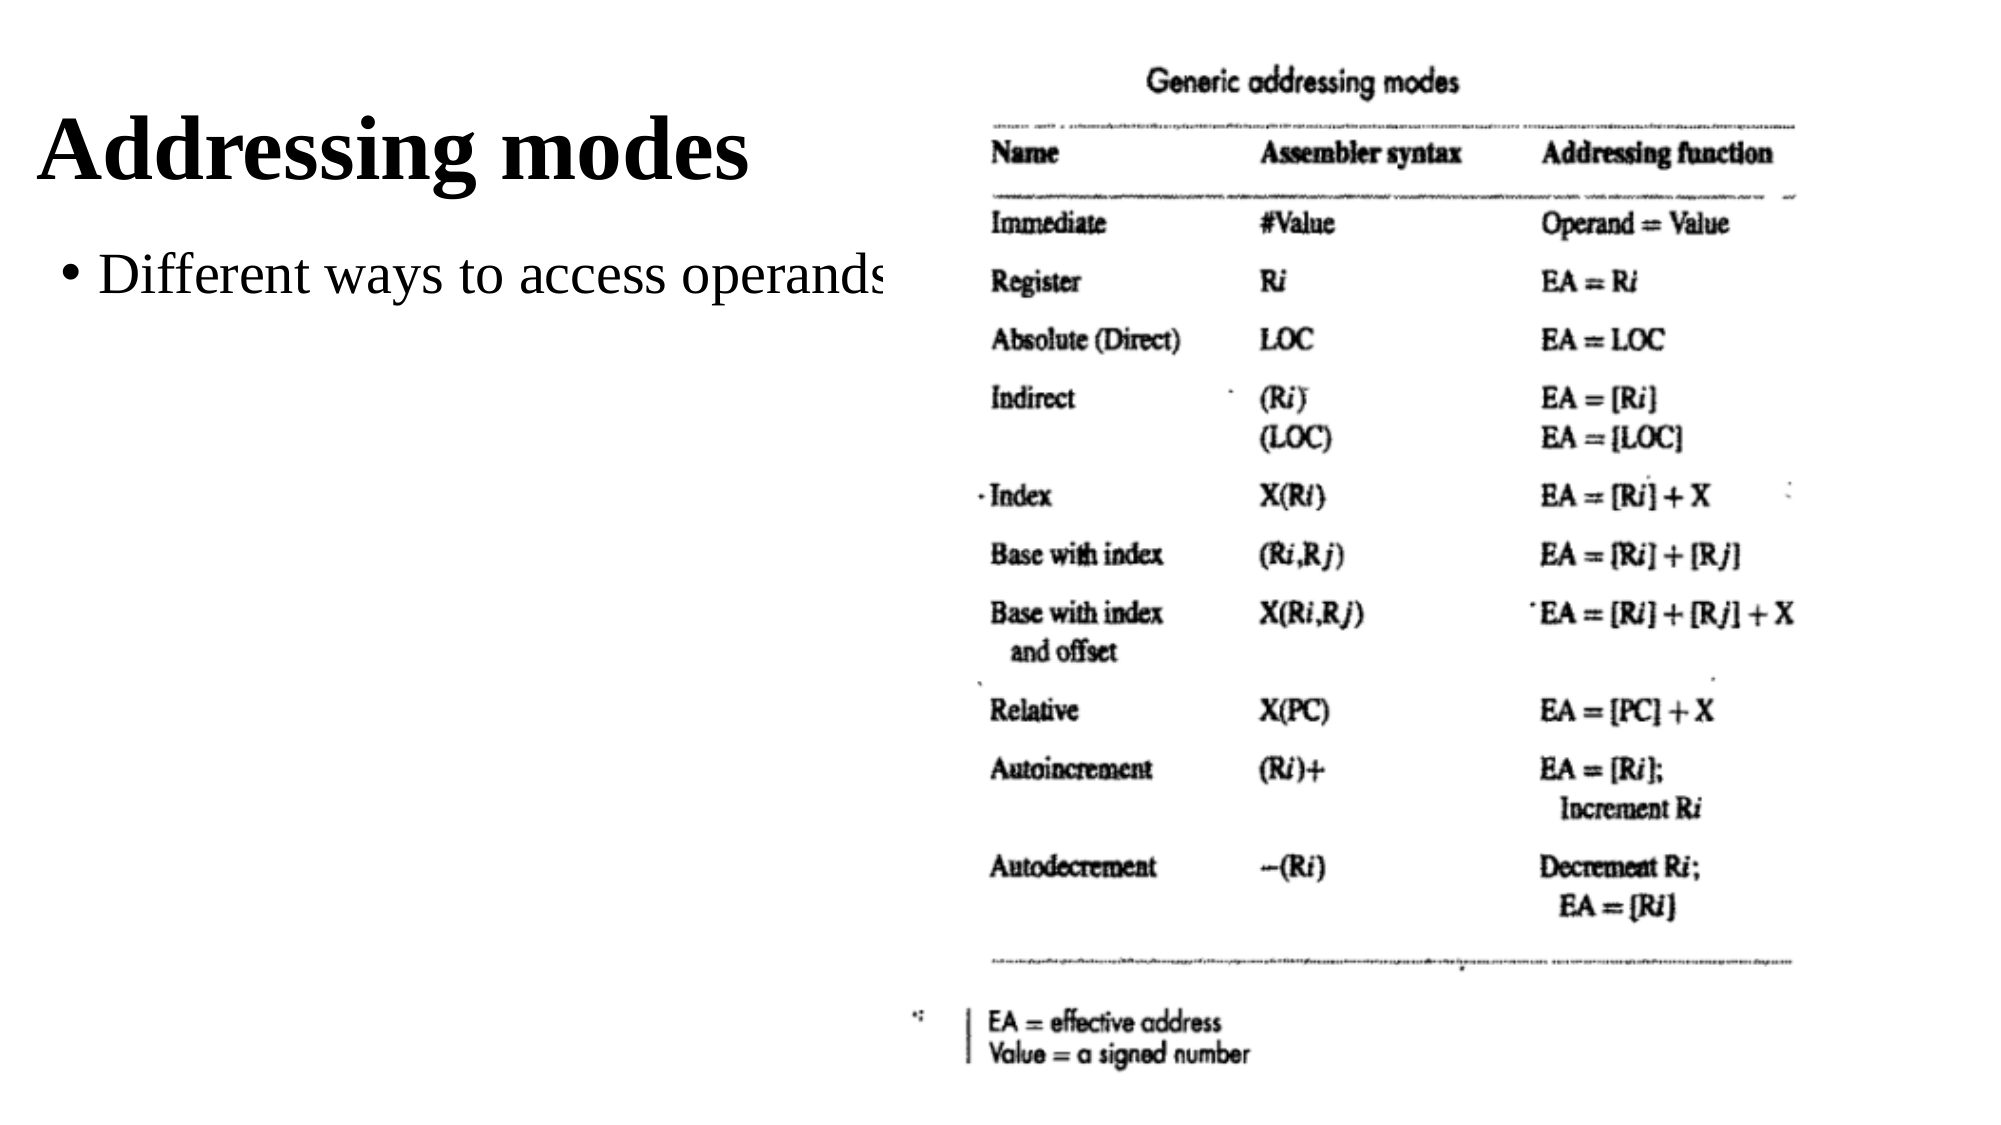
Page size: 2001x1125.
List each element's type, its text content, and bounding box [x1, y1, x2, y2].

title Addressing modes [21, 41, 883, 259]
list Different ways to access operands [45, 235, 883, 950]
picture [883, 15, 1837, 1098]
